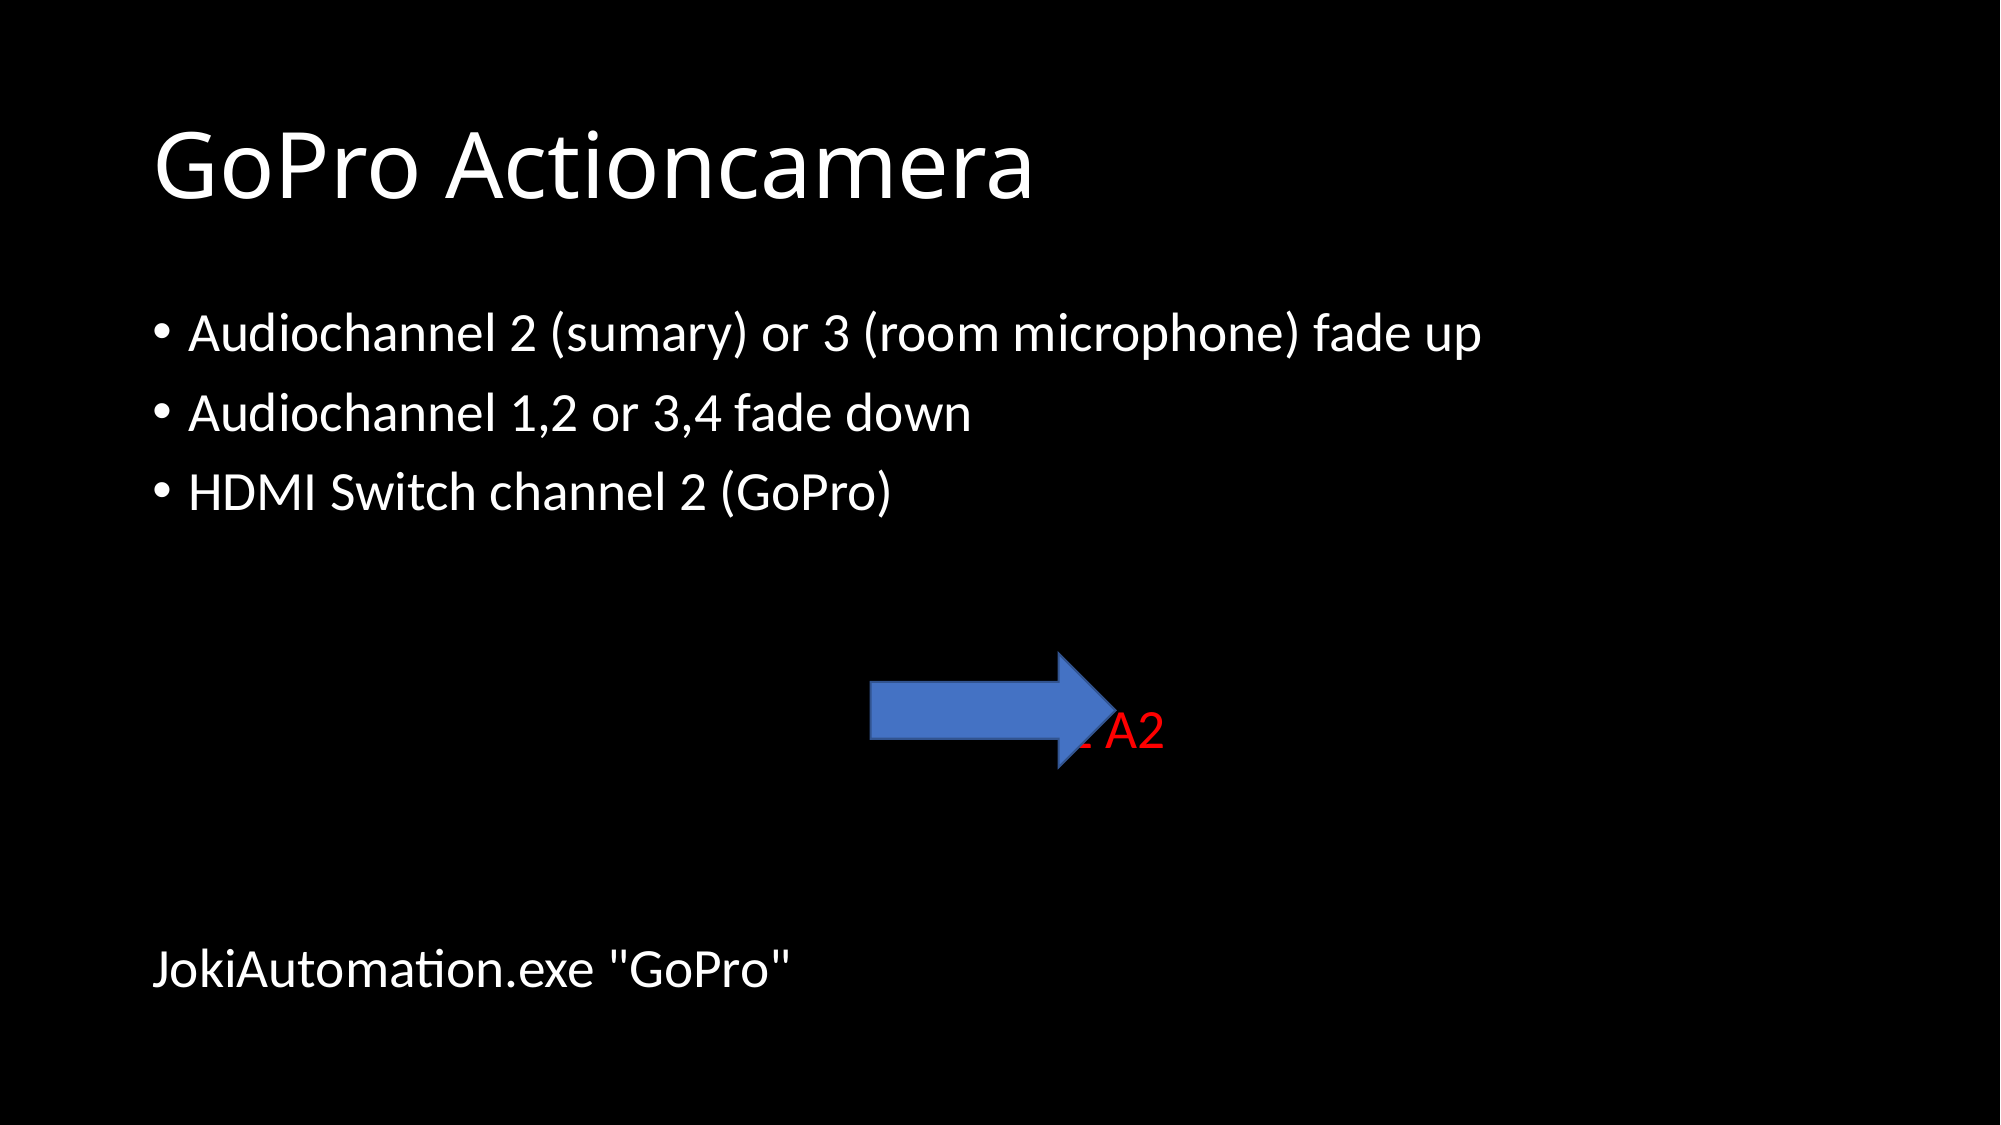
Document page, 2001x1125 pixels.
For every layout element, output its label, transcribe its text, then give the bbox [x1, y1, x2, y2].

title GoPro Actioncamera [137, 59, 1863, 278]
text_box [869, 650, 1117, 770]
list Audiochannel 2 (sumary) or 3 (room microphone) fade up Audiochannel 1,2 or 3,4 fade down HDMI Switch channel 2 (GoPro) 2 A2 JokiAutomation.exe "GoPro" [137, 296, 1863, 1011]
